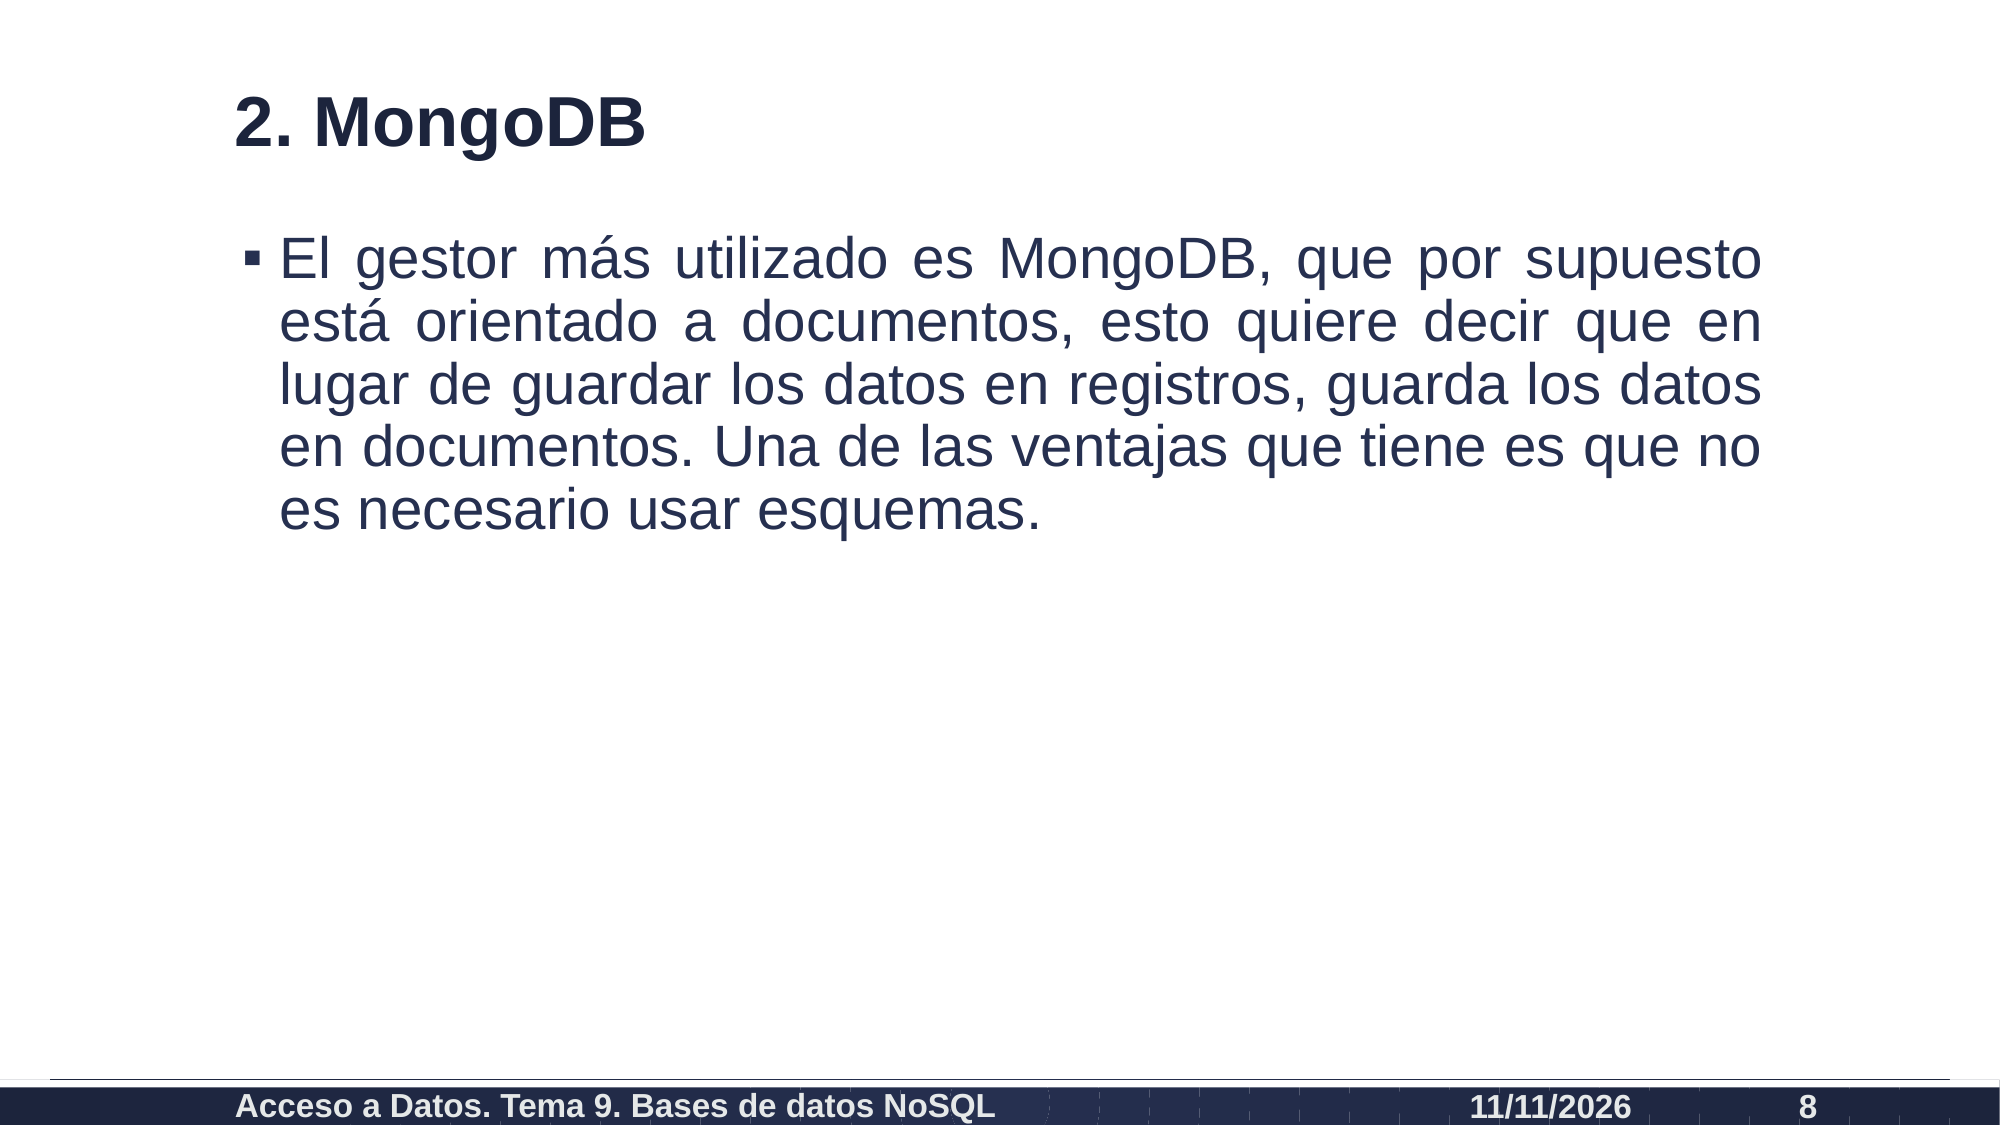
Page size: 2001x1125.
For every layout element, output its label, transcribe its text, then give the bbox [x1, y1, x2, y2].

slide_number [1420, 1085, 1647, 1125]
slide_number 8 [1674, 1085, 1833, 1125]
footer Acceso a Datos. Tema 9. Bases de datos NoSQL [219, 1085, 1395, 1124]
title 2. MongoDB [219, 76, 1780, 170]
list El gestor más utilizado es MongoDB, que por supuesto está orientado a documentos, esto quiere decir que en lugar de guardar los datos en registros, guarda los datos en documentos. Una de las ventajas que tiene es que no es necesario usar esquemas. [219, 220, 1780, 1085]
